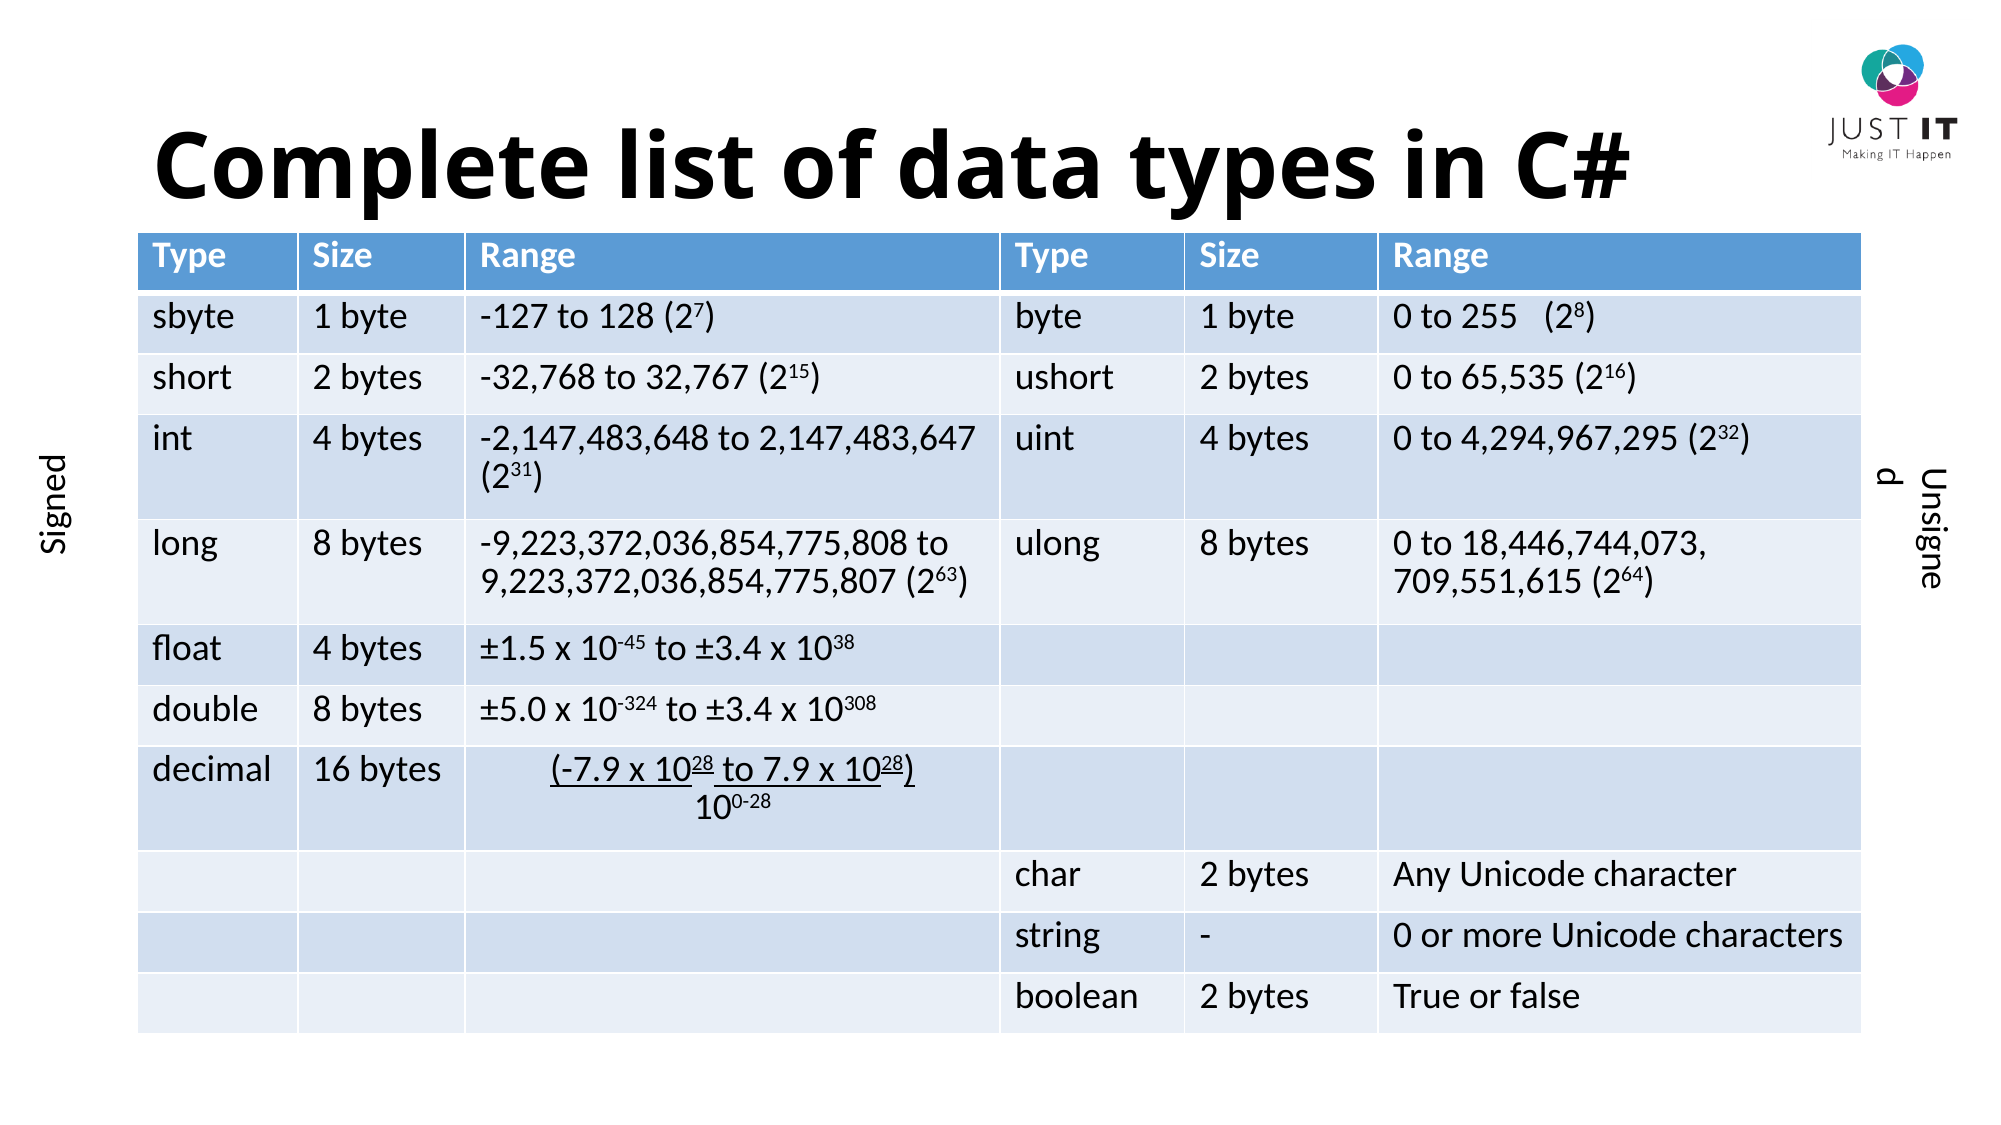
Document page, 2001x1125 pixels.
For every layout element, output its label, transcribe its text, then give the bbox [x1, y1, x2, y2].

table_cell decimal [138, 747, 297, 850]
table_cell [138, 974, 297, 1033]
table_cell 0 to 65,535 (216) [1379, 355, 1861, 414]
table_cell ±5.0 x 10-324 to ±3.4 x 10308 [466, 686, 999, 745]
table_cell -32,768 to 32,767 (215) [466, 355, 999, 414]
table_cell [1001, 747, 1184, 850]
table_cell [1379, 686, 1861, 745]
table_cell 2 bytes [1185, 852, 1377, 911]
table_cell 1 byte [299, 296, 464, 353]
table_cell [466, 974, 999, 1033]
table_cell -2,147,483,648 to 2,147,483,647 (231) [466, 415, 999, 519]
table_cell 2 bytes [1185, 355, 1377, 414]
table_cell ulong [1001, 520, 1184, 624]
table_cell [1185, 747, 1377, 850]
table_cell [466, 913, 999, 972]
table_cell 8 bytes [1185, 520, 1377, 624]
table_cell byte [1001, 296, 1184, 353]
table_cell True or false [1379, 974, 1861, 1033]
table_cell sbyte [138, 296, 297, 353]
table_cell ±1.5 x 10-45 to ±3.4 x 1038 [466, 625, 999, 685]
table_cell 2 bytes [299, 355, 464, 414]
table_cell [466, 852, 999, 911]
table_cell ushort [1001, 355, 1184, 414]
table_header Type [138, 233, 297, 290]
table_cell 8 bytes [299, 520, 464, 624]
table_cell int [138, 415, 297, 519]
table_cell 0 to 18,446,744,073, 709,551,615 (264) [1379, 520, 1861, 624]
table_header Type [1001, 233, 1184, 290]
table_cell (-7.9 x 1028 to 7.9 x 1028) 100-28 [466, 747, 999, 850]
table_cell [299, 974, 464, 1033]
table_cell double [138, 686, 297, 745]
table_header Range [466, 233, 999, 290]
table_cell [299, 913, 464, 972]
table_cell 8 bytes [299, 686, 464, 745]
table_cell boolean [1001, 974, 1184, 1033]
text_box Unsigned [1891, 452, 1968, 623]
table_header Range [1379, 233, 1861, 290]
table_cell [138, 913, 297, 972]
table_cell -127 to 128 (27) [466, 296, 999, 353]
table_cell 1 byte [1185, 296, 1377, 353]
table_cell 4 bytes [299, 625, 464, 685]
table_cell [1379, 747, 1861, 850]
table_cell 0 to 255 (28) [1379, 296, 1861, 353]
table_header Size [1185, 233, 1377, 290]
table_cell [299, 852, 464, 911]
title Complete list of data types in C# [137, 59, 1863, 231]
table_cell 4 bytes [1185, 415, 1377, 519]
table_cell [1001, 625, 1184, 685]
table_cell char [1001, 852, 1184, 911]
table_cell 0 or more Unicode characters [1379, 913, 1861, 972]
table_cell - [1185, 913, 1377, 972]
table_cell uint [1001, 415, 1184, 519]
table_cell float [138, 625, 297, 685]
picture [1811, 19, 1973, 180]
text_box Signed [20, 452, 97, 571]
table_cell short [138, 355, 297, 414]
table_cell [1379, 625, 1861, 685]
table_cell 2 bytes [1185, 974, 1377, 1033]
table_cell [1001, 686, 1184, 745]
table_cell 16 bytes [299, 747, 464, 850]
table_cell -9,223,372,036,854,775,808 to 9,223,372,036,854,775,807 (263) [466, 520, 999, 624]
table_cell [1185, 686, 1377, 745]
table_header Size [299, 233, 464, 290]
table_cell Any Unicode character [1379, 852, 1861, 911]
table_cell long [138, 520, 297, 624]
table_cell string [1001, 913, 1184, 972]
table_cell [138, 852, 297, 911]
table_cell 0 to 4,294,967,295 (232) [1379, 415, 1861, 519]
table_cell [1185, 625, 1377, 685]
table_cell 4 bytes [299, 415, 464, 519]
